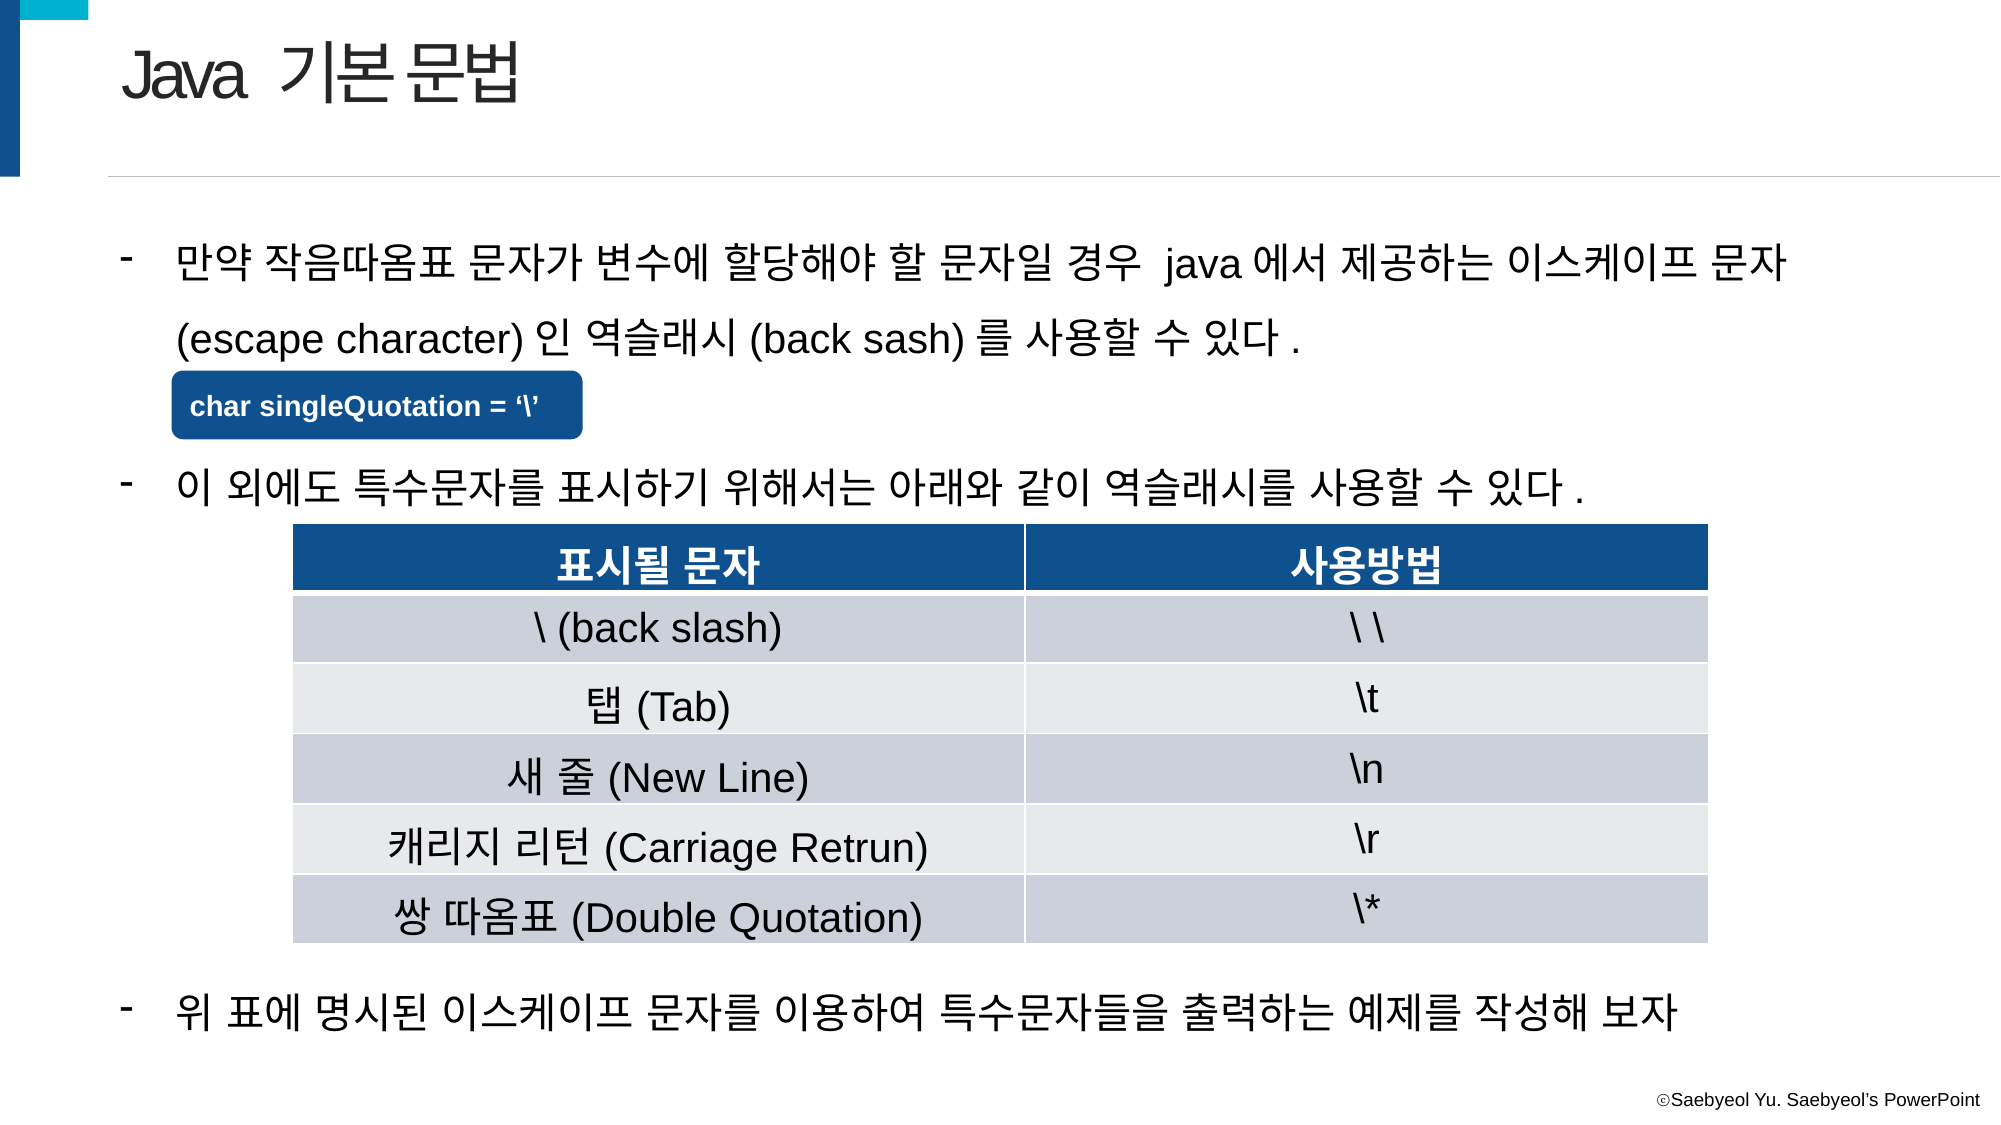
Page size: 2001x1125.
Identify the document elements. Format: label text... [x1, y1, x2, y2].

table_cell 새 줄(New Line) [293, 734, 1024, 803]
table_cell \t [1026, 664, 1708, 733]
table_cell \* [1026, 875, 1708, 943]
table_cell 쌍 따옴표(Double Quotation) [293, 875, 1024, 943]
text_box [0, 0, 2000, 177]
table_cell \n [1026, 734, 1708, 803]
text_box char singleQuotation = ‘\’ [170, 369, 584, 441]
table_cell 탭(Tab) [293, 664, 1024, 733]
table_cell \ \ [1026, 596, 1708, 662]
table_cell \r [1026, 805, 1708, 873]
table_cell \ (back slash) [293, 596, 1024, 662]
table_header 사용방법 [1026, 524, 1708, 590]
table_cell 캐리지 리턴(Carriage Retrun) [293, 805, 1024, 873]
text_box 만약 작음따옴표 문자가 변수에 할당해야 할 문자일 경우 java에서 제공하는 이스케이프 문자(escape character)인 역슬래시(back sash)를 사용할 수 있다. 이 외에도 특수문자를 표시하기 위해서는 아래와 같이 역슬래시를 사용할 수 있다. 위 표에 명시된 이스케이프 문자를 이용하여 특수문자들을 출력하는 예제를 작성해 보자 [104, 204, 1929, 1045]
table_header 표시될 문자 [293, 524, 1024, 590]
